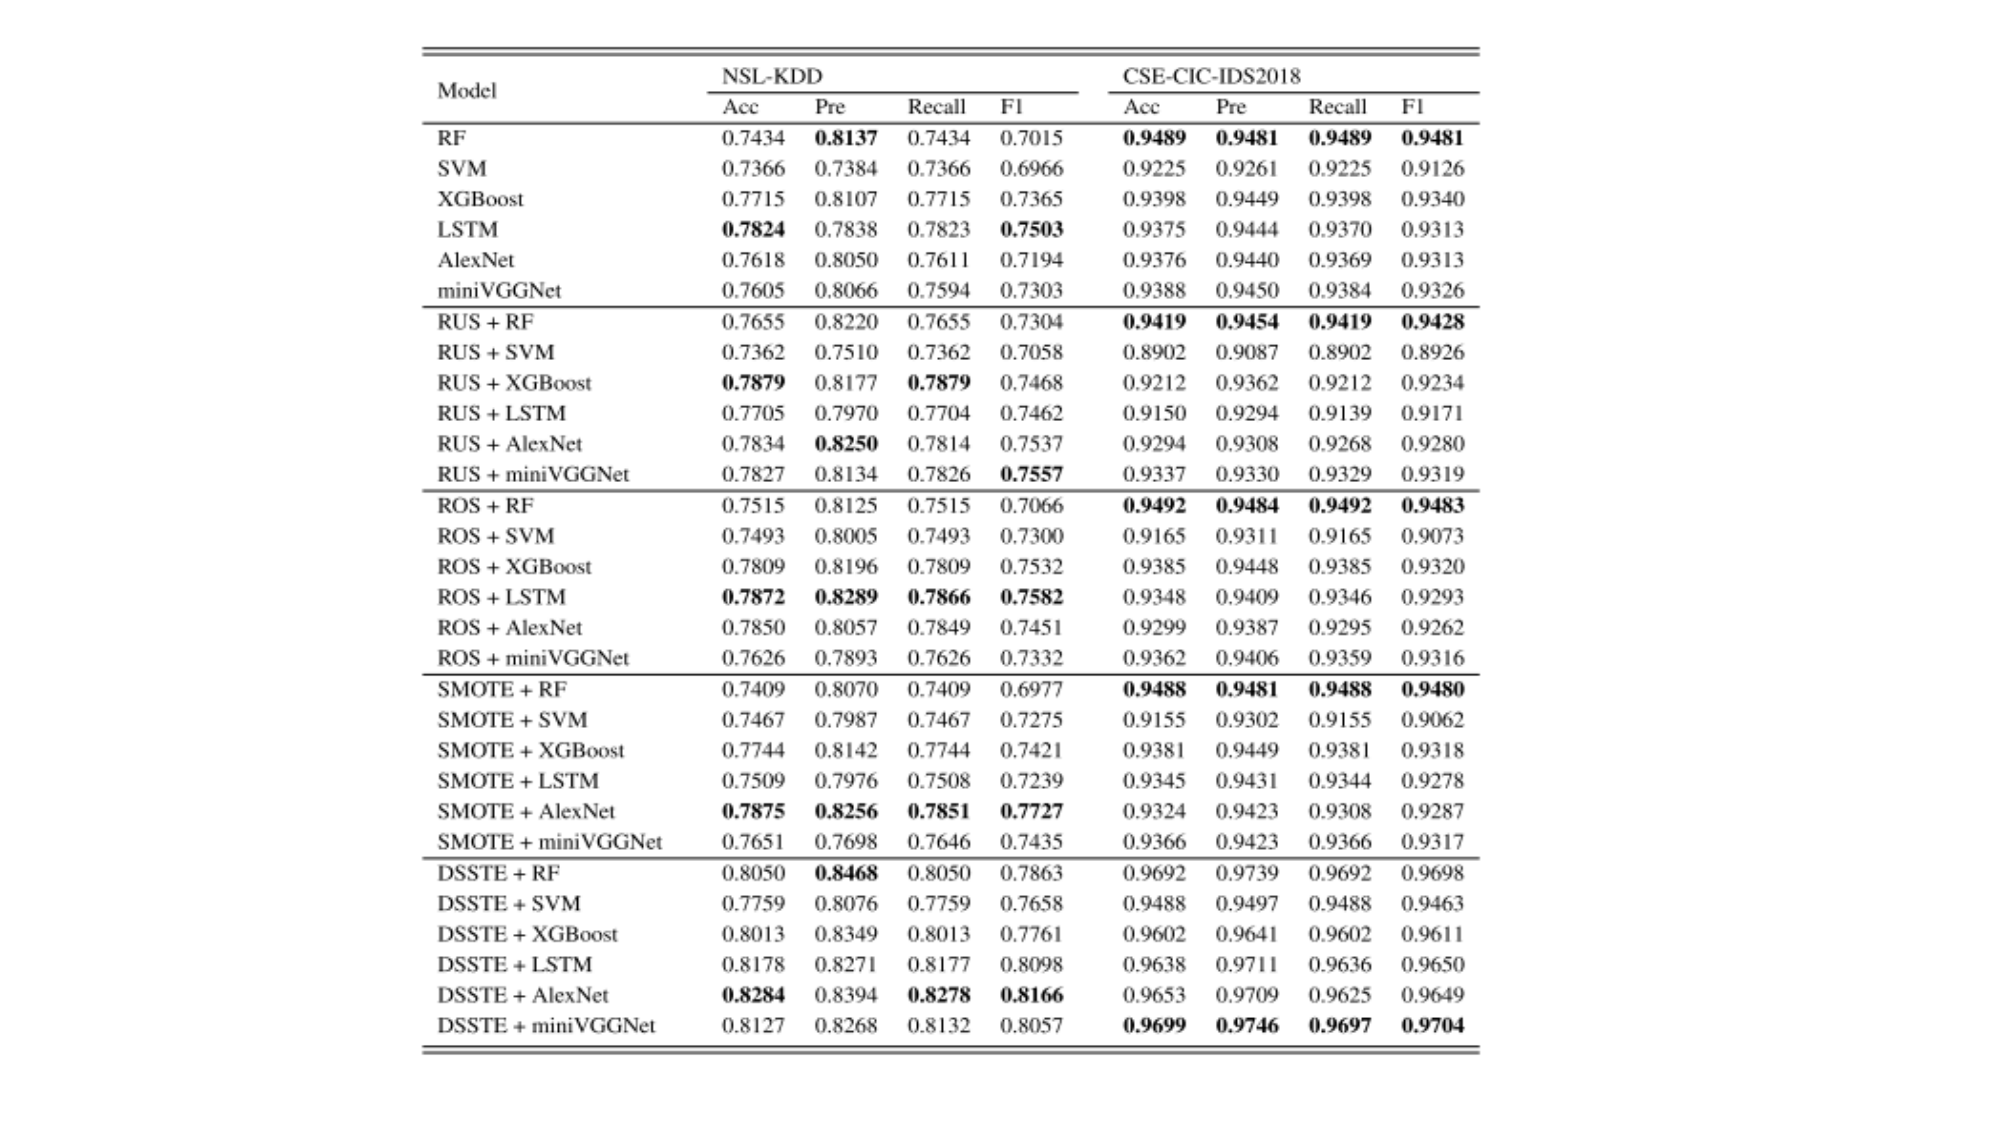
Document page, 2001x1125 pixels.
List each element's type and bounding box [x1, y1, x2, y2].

list [409, 42, 1490, 1068]
